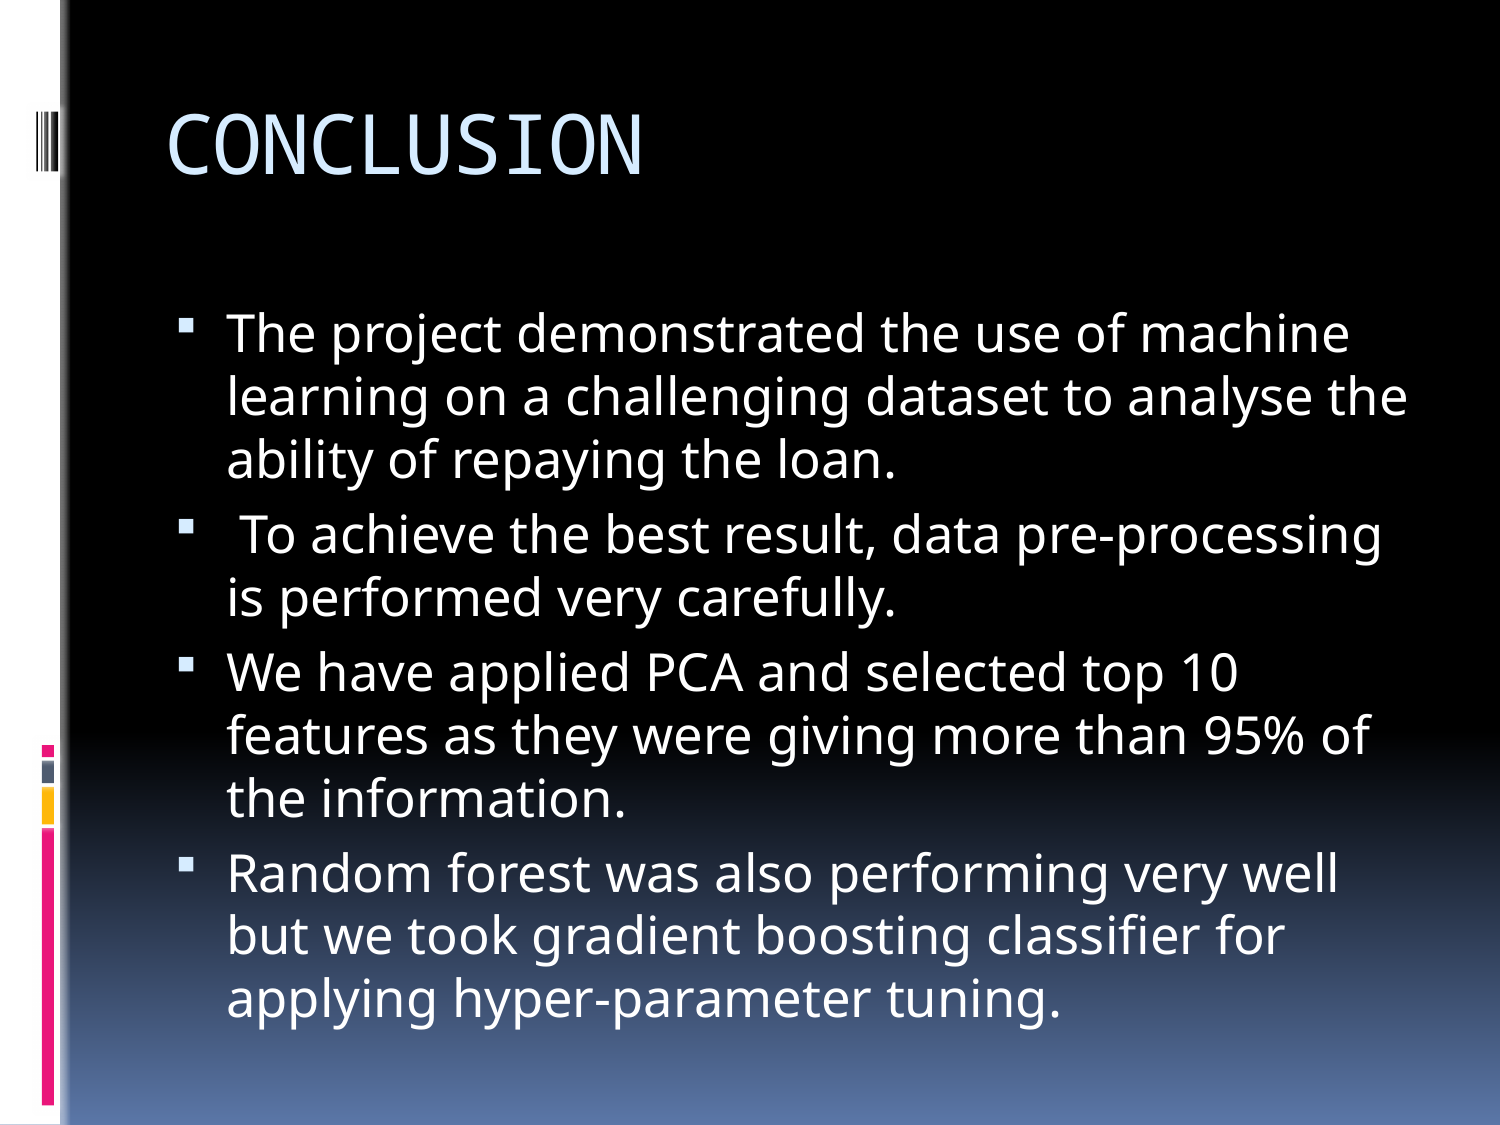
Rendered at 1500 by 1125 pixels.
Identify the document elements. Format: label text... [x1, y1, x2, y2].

list The project demonstrated the use of machine learning on a challenging dataset to analyse the ability of repaying the loan. To achieve the best result, data pre-processing is performed very carefully. We have applied PCA and selected top 10 features as they were giving more than 95% of the information. Random forest was also performing very well but we took gradient boosting classifier for applying hyper-parameter tuning. [150, 292, 1425, 1043]
title CONCLUSION [150, 83, 1425, 234]
